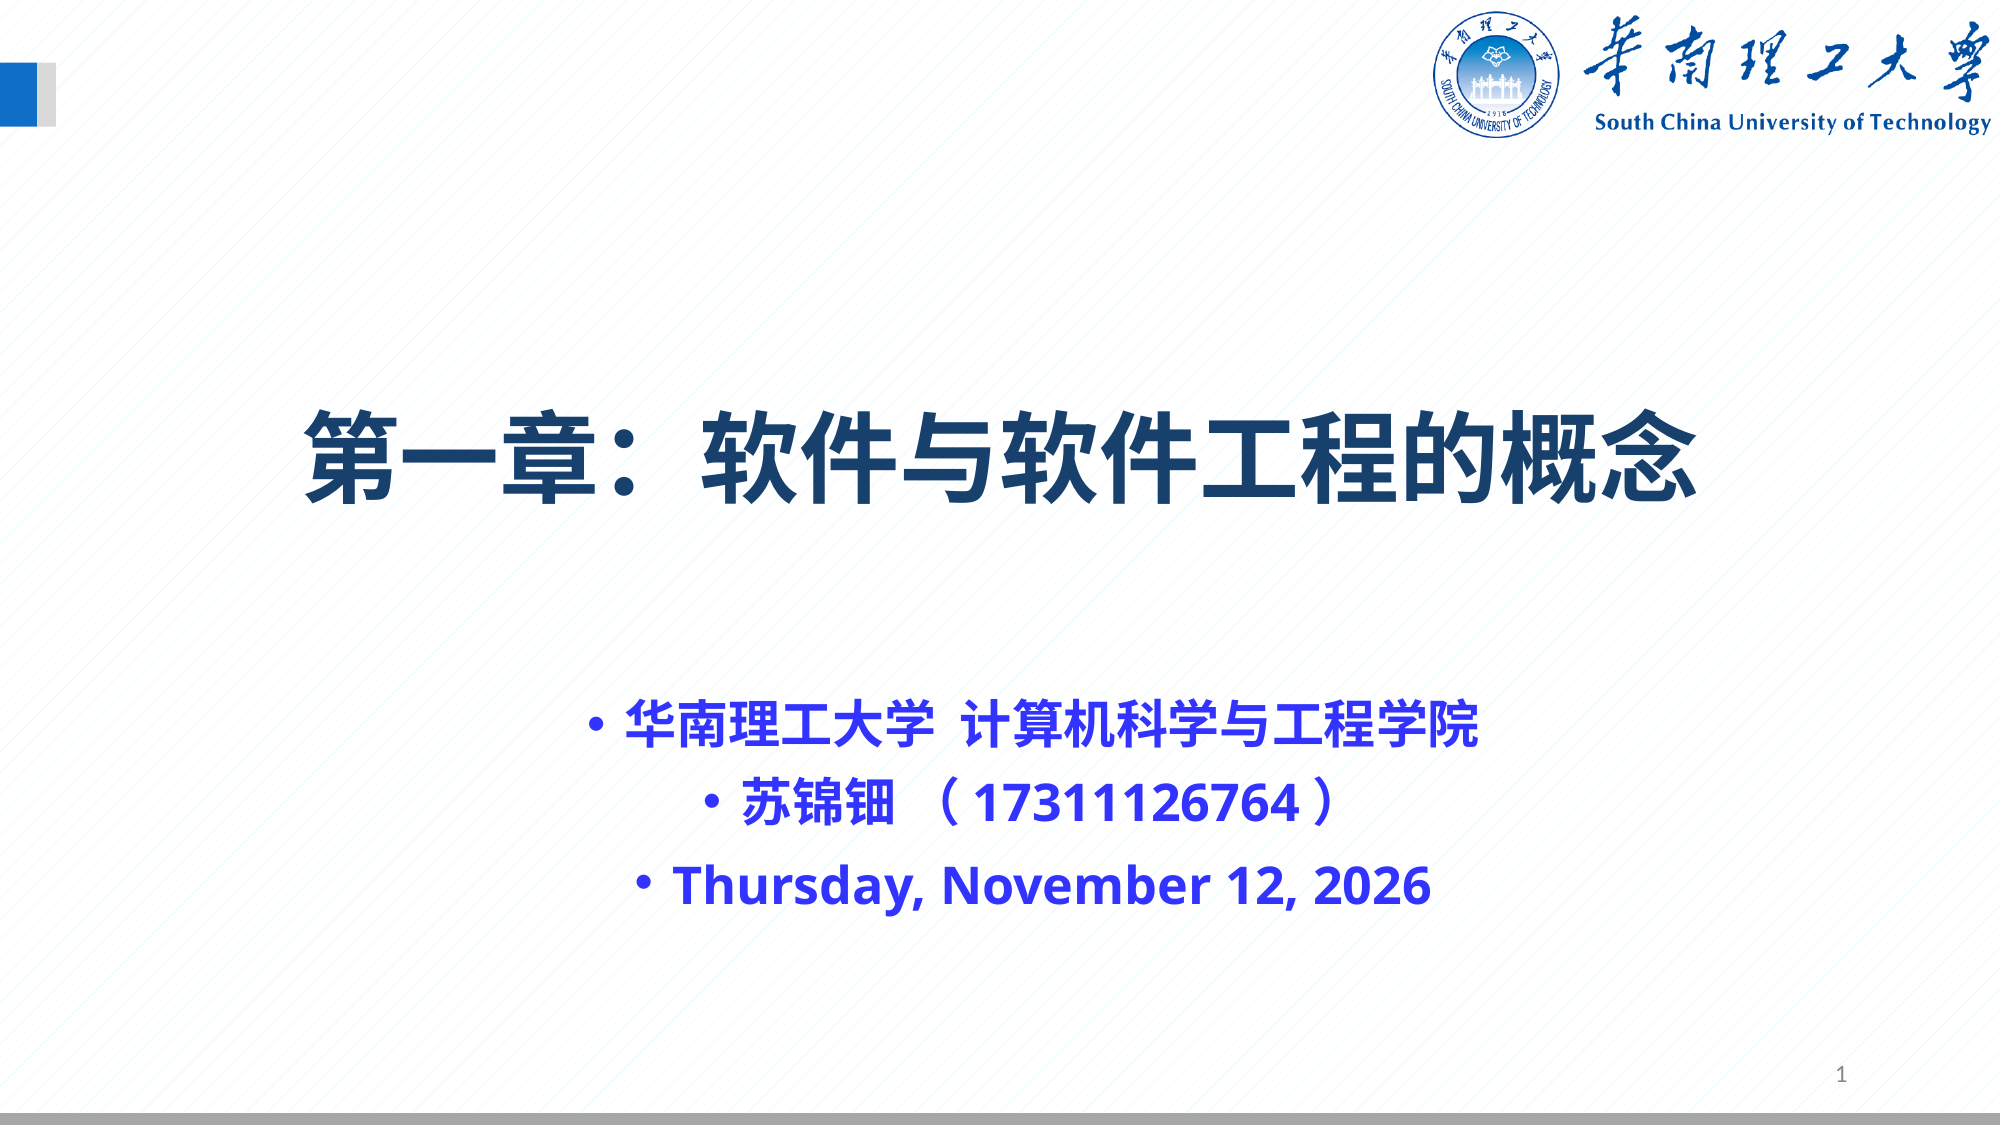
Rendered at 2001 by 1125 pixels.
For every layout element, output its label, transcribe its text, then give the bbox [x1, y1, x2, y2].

picture [1433, 11, 1991, 138]
text_box 第一章：软件与软件工程的概念 [260, 387, 1740, 523]
slide_number 1 [1412, 1042, 1863, 1103]
text_box 华南理工大学 计算机科学与工程学院 苏锦钿 （17311126764） 2023年9月29日 [293, 608, 1774, 896]
